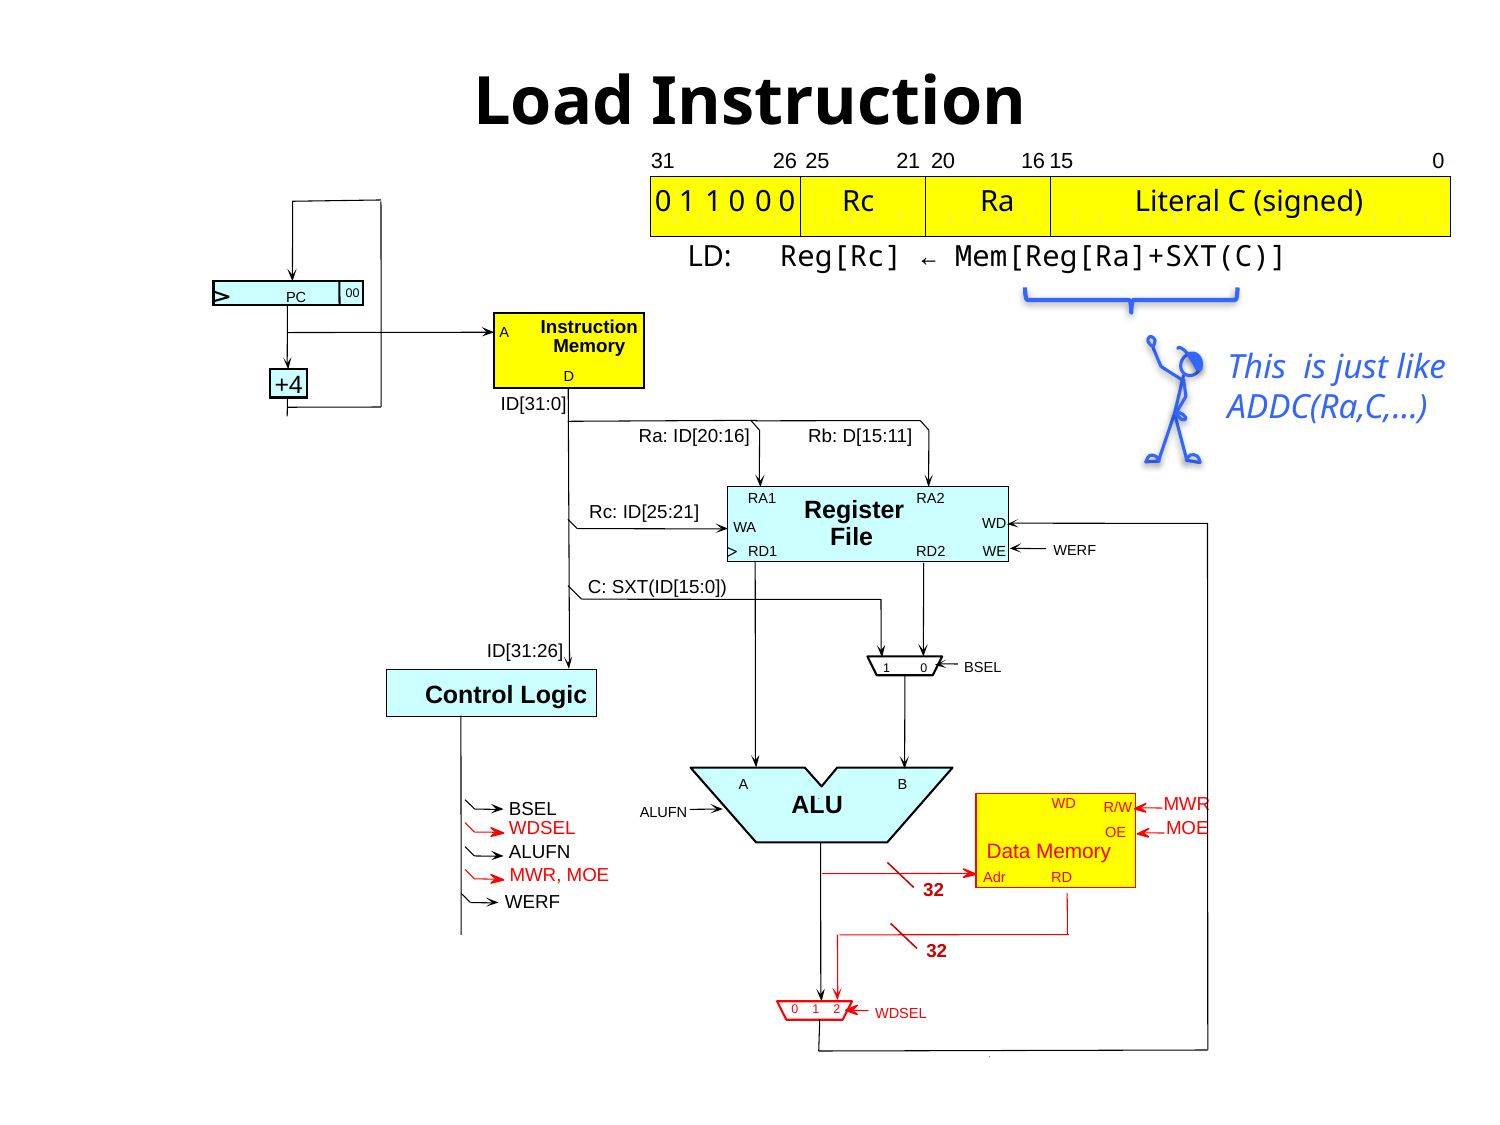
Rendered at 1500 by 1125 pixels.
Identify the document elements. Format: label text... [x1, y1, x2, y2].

text_box [976, 793, 1136, 888]
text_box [1102, 822, 1127, 841]
text_box Reg[Rc] ← Mem[Reg[Ra]+SXT(C)] [779, 245, 1288, 273]
text_box 16 [1006, 139, 1034, 173]
text_box [491, 829, 504, 837]
text_box [283, 357, 292, 366]
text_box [269, 368, 308, 399]
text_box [386, 669, 597, 717]
text_box [287, 268, 297, 279]
text_box MWR, MOE [509, 862, 610, 885]
text_box Ra: ID[20:16] [638, 423, 750, 447]
text_box [924, 474, 933, 486]
text_box 0 1 2 [791, 1000, 841, 1017]
text_box [755, 474, 765, 486]
text_box Adr [983, 868, 1006, 886]
text_box ID[31:0] [500, 396, 567, 414]
text_box 21 [881, 139, 916, 173]
text_box [481, 327, 488, 337]
text_box [832, 987, 842, 1001]
text_box MWR [1163, 791, 1207, 814]
text_box WDSEL [874, 1004, 927, 1022]
text_box WDSEL [508, 815, 576, 838]
text_box 0 [1417, 139, 1460, 180]
text_box 15 [1034, 139, 1089, 173]
text_box [928, 659, 934, 676]
text_box File [829, 520, 874, 551]
text_box [727, 486, 1009, 562]
text_box Register [804, 493, 905, 524]
text_box 25 [790, 139, 845, 173]
text_box [963, 868, 977, 878]
text_box RD [1051, 868, 1073, 886]
text_box Data Memory [986, 837, 1112, 863]
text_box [460, 889, 561, 913]
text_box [882, 659, 928, 675]
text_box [934, 657, 1002, 676]
text_box Rc: ID[25:21] [589, 500, 700, 523]
text_box 26 [758, 139, 790, 173]
text_box 31 [636, 139, 690, 174]
text_box B [897, 774, 908, 793]
text_box RD1 [748, 542, 778, 560]
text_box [493, 313, 645, 389]
text_box 32 [908, 870, 960, 908]
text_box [639, 802, 724, 821]
text_box [876, 645, 886, 658]
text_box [212, 280, 336, 306]
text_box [1100, 797, 1134, 816]
text_box C: SXT(ID[15:0]) [588, 575, 728, 598]
text_box ID[31:26] [486, 638, 564, 662]
text_box LD: [687, 245, 774, 273]
text_box [715, 523, 727, 533]
text_box WE [982, 542, 1006, 560]
text_box A [738, 774, 749, 793]
text_box MOE [1165, 816, 1209, 839]
text_box [1137, 803, 1146, 812]
title Load Instruction [74, 44, 1426, 151]
text_box [816, 988, 825, 1000]
text_box [751, 755, 760, 768]
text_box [464, 796, 558, 820]
text_box [918, 643, 928, 657]
text_box [899, 756, 909, 769]
text_box 32 [911, 931, 963, 969]
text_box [637, 174, 1451, 237]
text_box WA [733, 518, 757, 536]
text_box WD [982, 514, 1007, 532]
text_box [1006, 519, 1019, 528]
text_box [867, 656, 881, 676]
text_box Rb: D[15:11] [808, 423, 913, 447]
text_box ALU [791, 788, 843, 819]
text_box RA2 [916, 488, 945, 507]
text_box [777, 1001, 853, 1020]
text_box RA1 [747, 488, 777, 507]
text_box WD [1051, 794, 1077, 813]
text_box RD2 [916, 542, 946, 560]
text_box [464, 839, 571, 863]
text_box [564, 656, 573, 667]
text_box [1024, 287, 1500, 463]
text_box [339, 279, 360, 306]
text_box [1009, 540, 1097, 559]
text_box [1137, 828, 1149, 837]
text_box [491, 874, 504, 884]
text_box 20 [916, 139, 971, 173]
text_box [845, 1005, 858, 1015]
text_box [690, 767, 953, 843]
